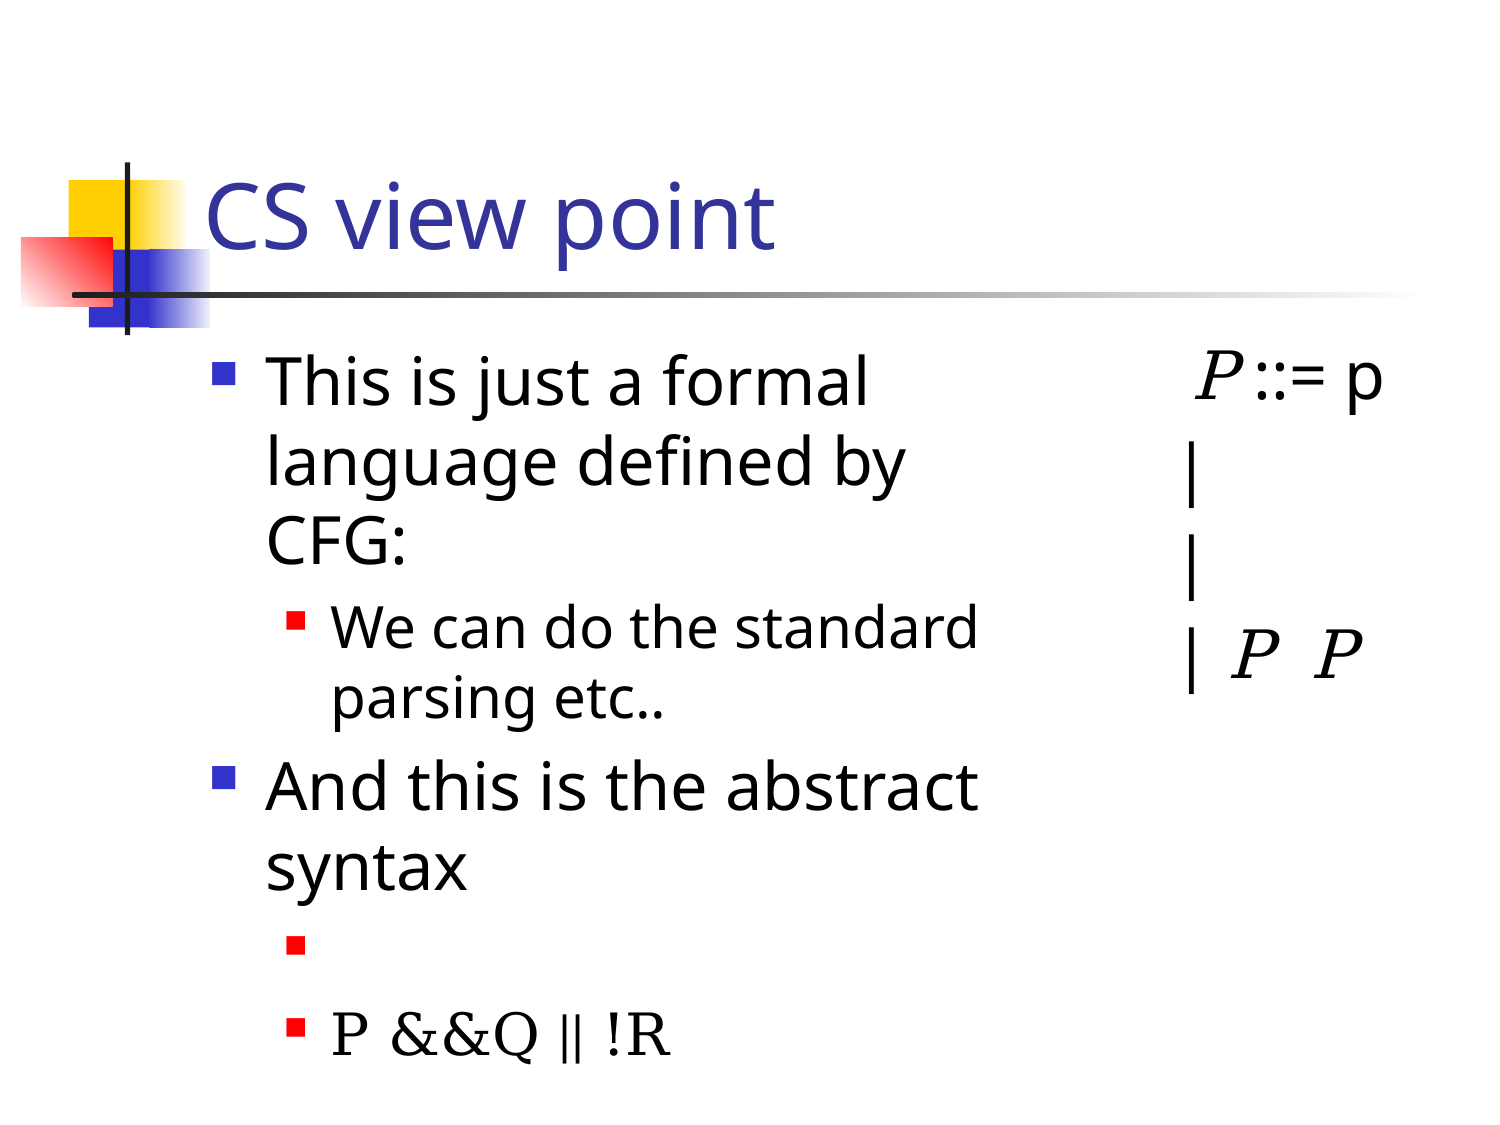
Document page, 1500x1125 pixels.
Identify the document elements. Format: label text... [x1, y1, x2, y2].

title CS view point [188, 35, 1468, 275]
